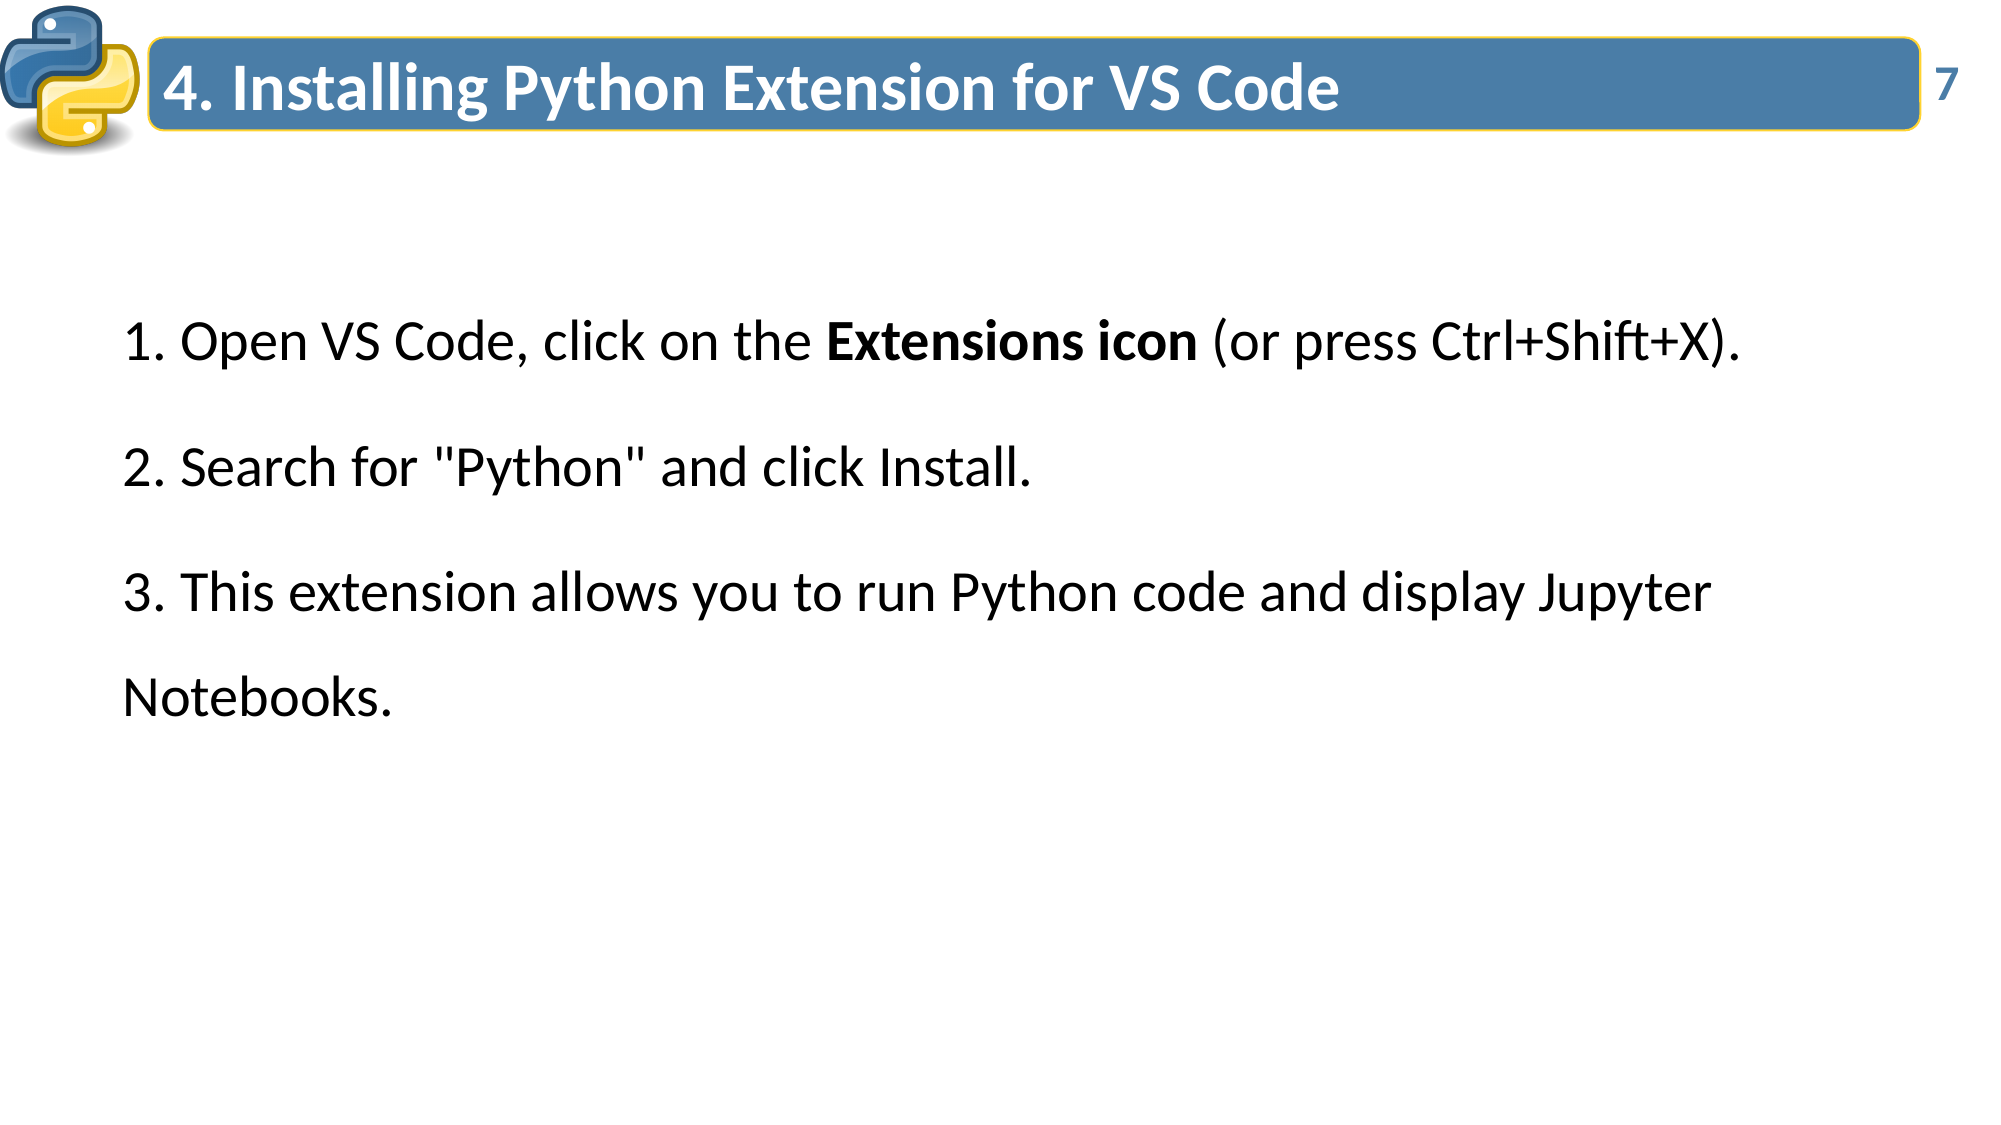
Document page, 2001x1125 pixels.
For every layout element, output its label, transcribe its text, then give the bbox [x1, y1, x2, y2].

picture [0, 2, 149, 160]
text_box 7 [1919, 43, 2000, 141]
list 1. Open VS Code, click on the Extensions icon (or press Ctrl+Shift+X). 2. Search for "Python" and click Install. 3. This extension allows you to run Python code and display Jupyter Notebooks. [107, 259, 1932, 1082]
title 4. Installing Python Extension for VS Code [148, 43, 1919, 133]
